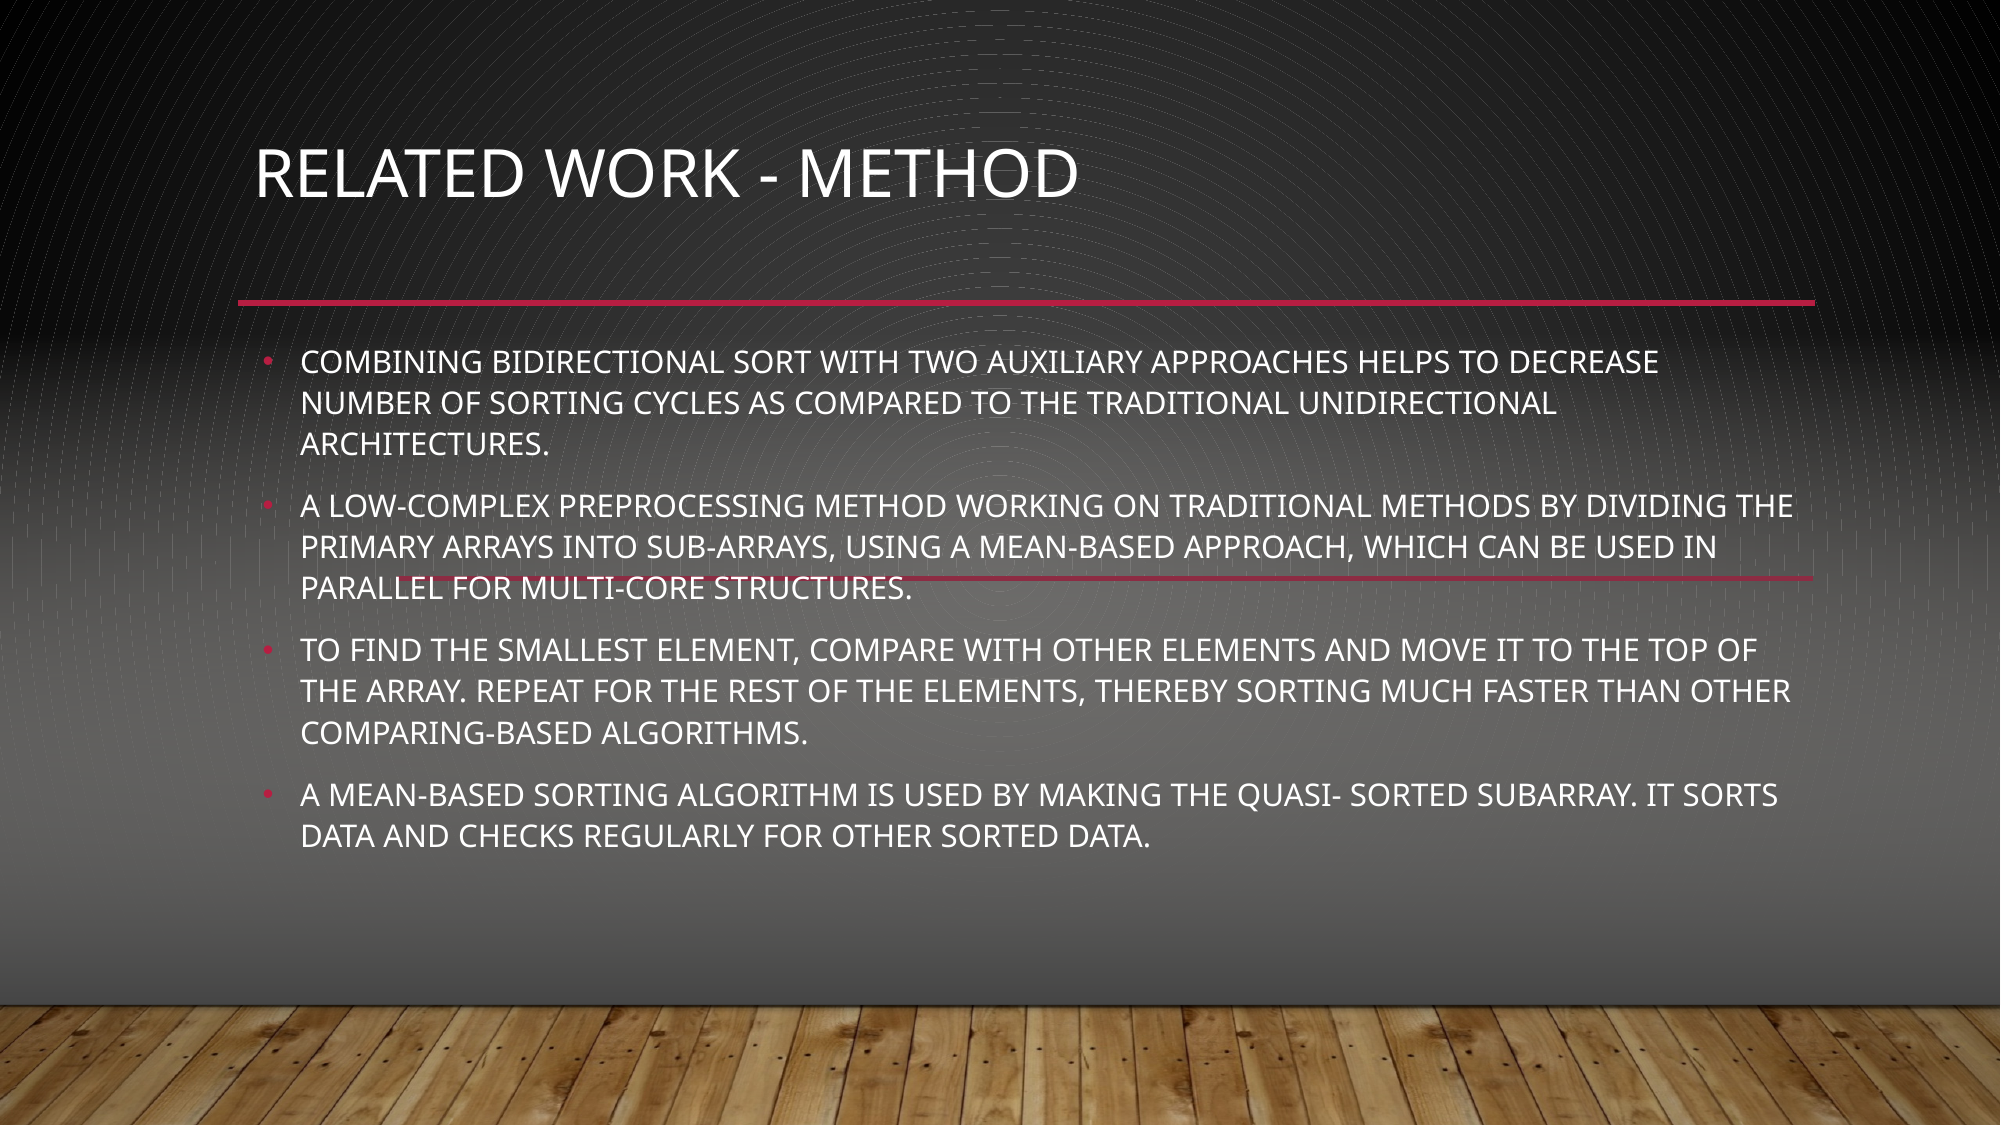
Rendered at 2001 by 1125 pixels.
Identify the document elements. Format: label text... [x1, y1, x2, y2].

title Related work - method [238, 131, 1814, 302]
subtitle Combining bidirectional sort with two auxiliary approaches helps to decrease number of sorting cycles as compared to the traditional unidirectional architectures. A low-complex preprocessing method working on traditional methods by dividing the primary arrays into sub-arrays, using a mean-based approach, which can be used in parallel for multi-core structures. To find the smallest element, compare with other elements and move it to the top of the array. Repeat for the rest of the elements, thereby sorting much faster than other comparing-based algorithms. A mean-based sorting algorithm is used by making the quasi- sorted subarray. It sorts data and checks regularly for other sorted data. [238, 330, 1814, 897]
text_box [0, 330, 2000, 1004]
picture [0, 1006, 2000, 1125]
